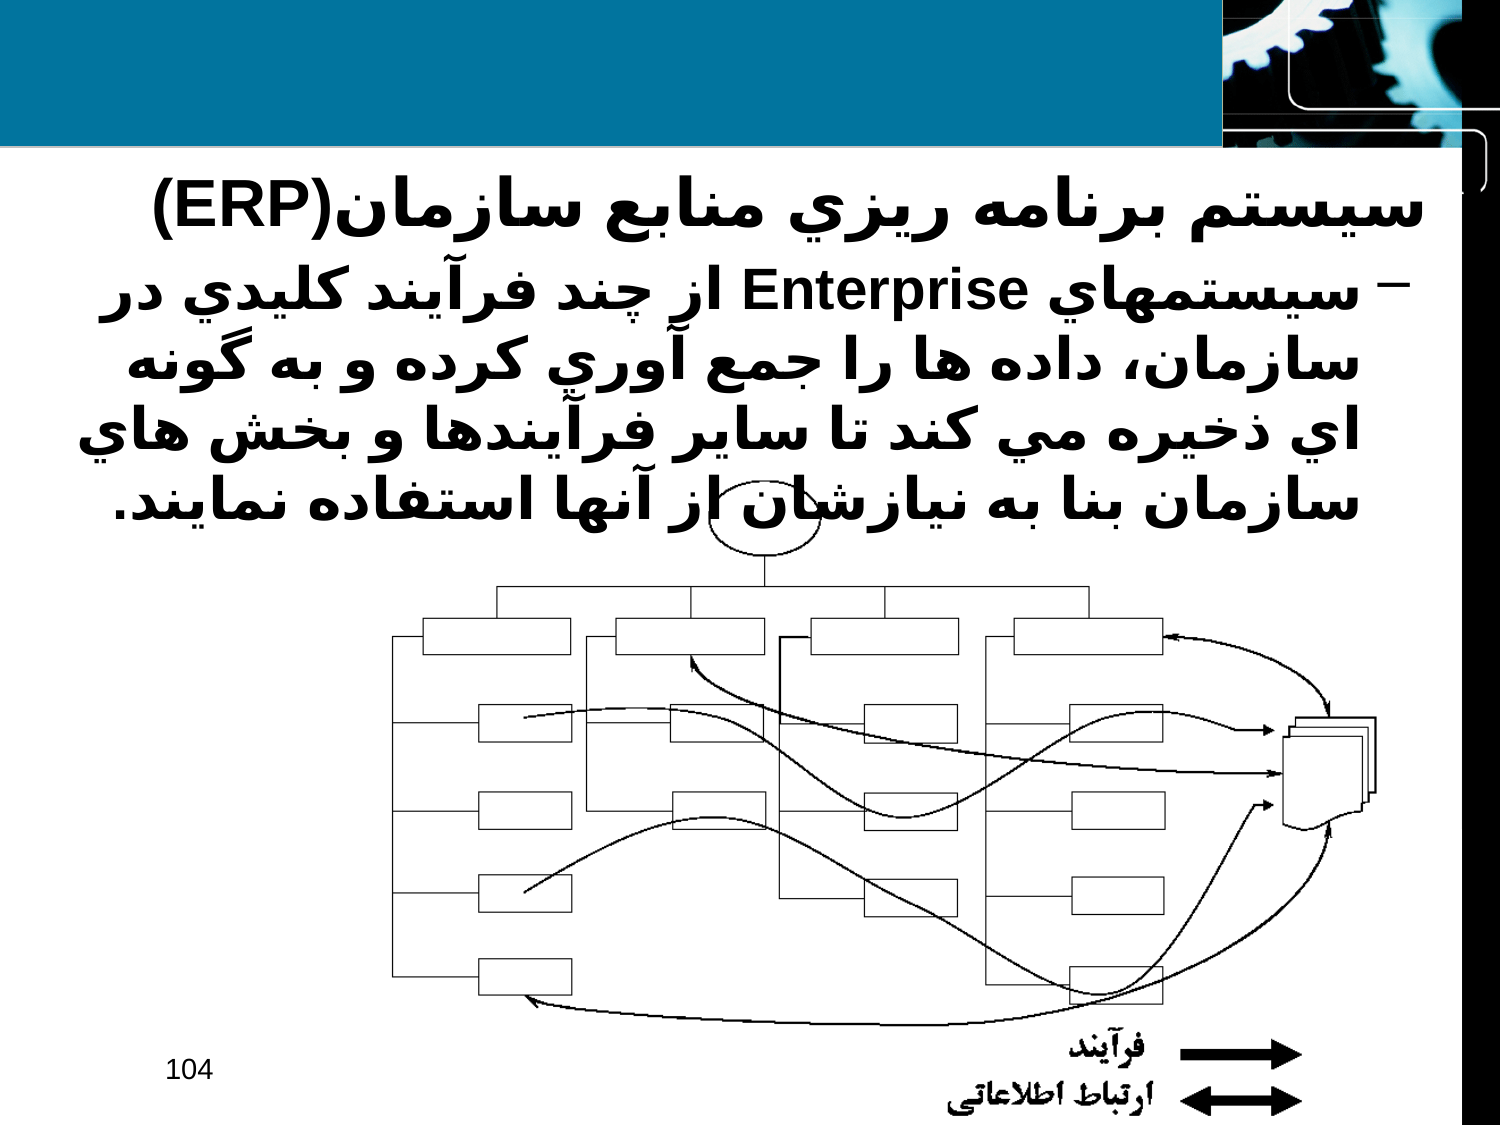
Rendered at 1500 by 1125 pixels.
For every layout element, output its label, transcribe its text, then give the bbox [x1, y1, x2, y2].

picture [374, 474, 1401, 1120]
picture [0, 0, 1500, 1125]
list سيستم برنامه ريزي منابع سازمان(ERP) سيستمهاي Enterprise از چند فرآيند كليدي در سازمان، داده ها را جمع آوري كرده و به گونه اي ذخيره مي كند تا ساير فرآيندها و بخش هاي سازمان بنا به نيازشان از آنها استفاده نمايند. [46, 152, 1500, 1125]
